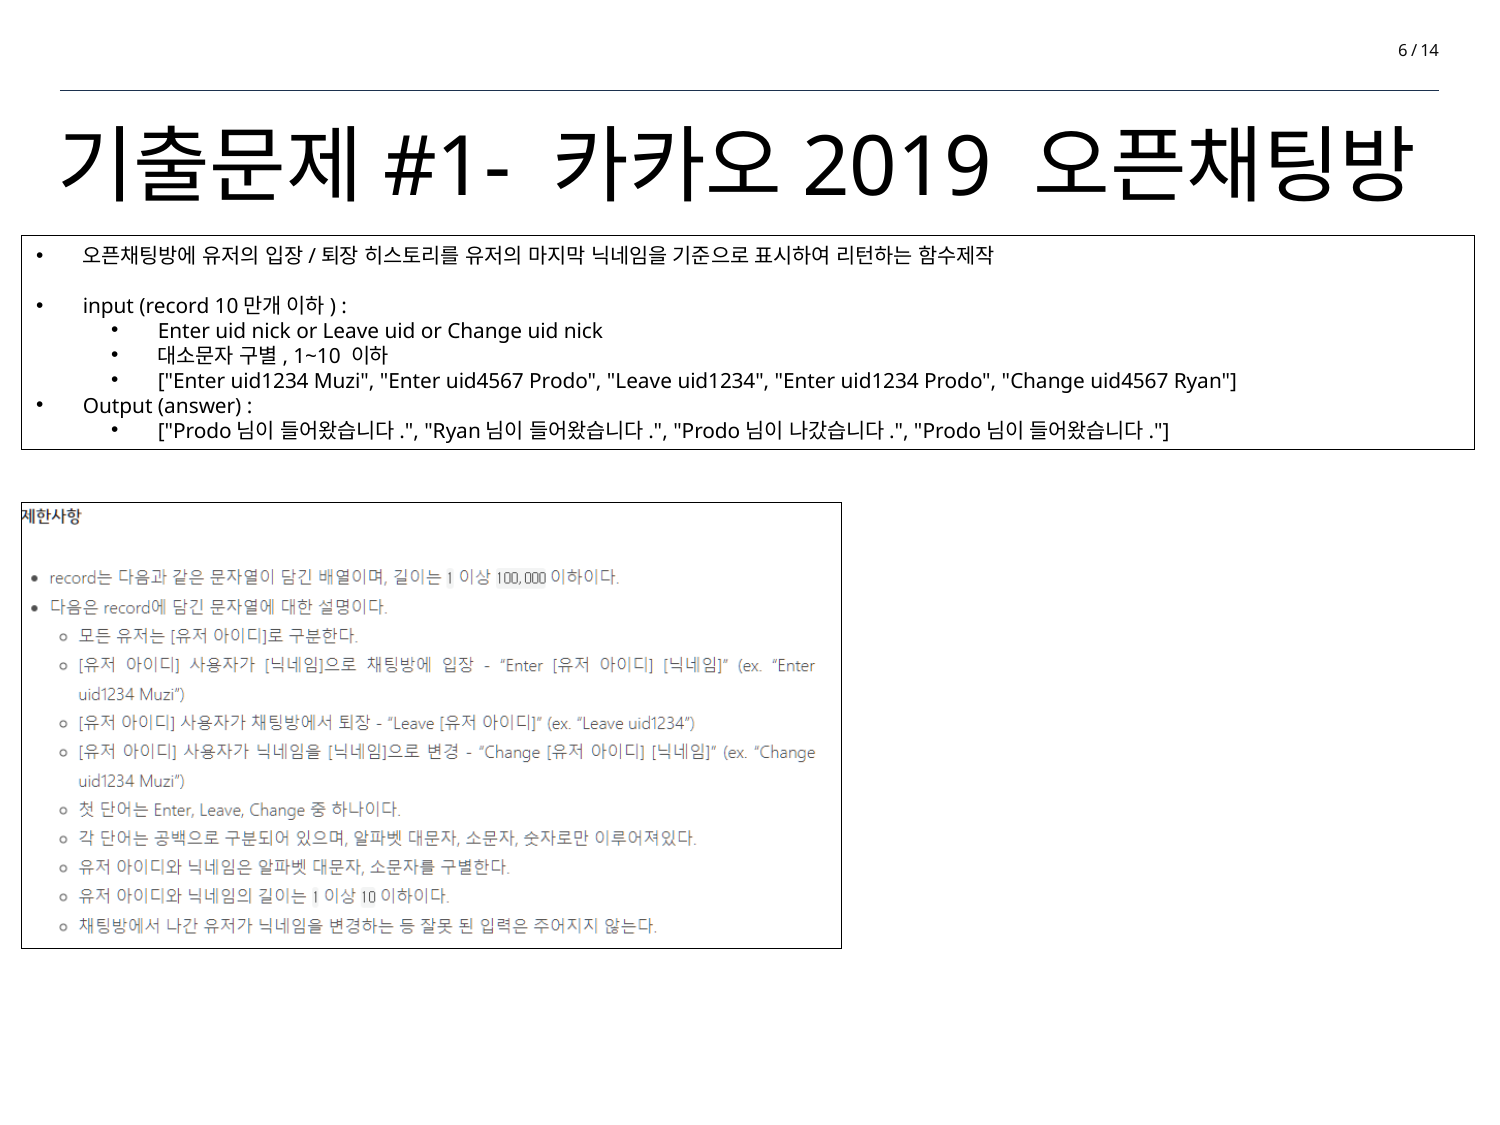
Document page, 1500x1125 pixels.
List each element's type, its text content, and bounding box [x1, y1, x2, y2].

text_box 6 / 14 [1193, 32, 1454, 70]
title 기출문제#1- 카카오2019 오픈채팅방 [42, 114, 1454, 211]
picture [20, 502, 842, 950]
text_box 오픈채팅방에 유저의 입장/퇴장 히스토리를 유저의 마지막 닉네임을 기준으로 표시하여 리턴하는 함수제작 input (record 10만개 이하) : Enter uid nick or Leave uid or Change uid nick 대소문자 구별, 1~10 이하 ["Enter uid1234 Muzi", "Enter uid4567 Prodo", "Leave uid1234", "Enter uid1234 Prodo", "Change uid4567 Ryan"] Output (answer) : ["Prodo님이 들어왔습니다.", "Ryan님이 들어왔습니다.", "Prodo님이 나갔습니다.", "Prodo님이 들어왔습니다."] [21, 235, 1475, 450]
